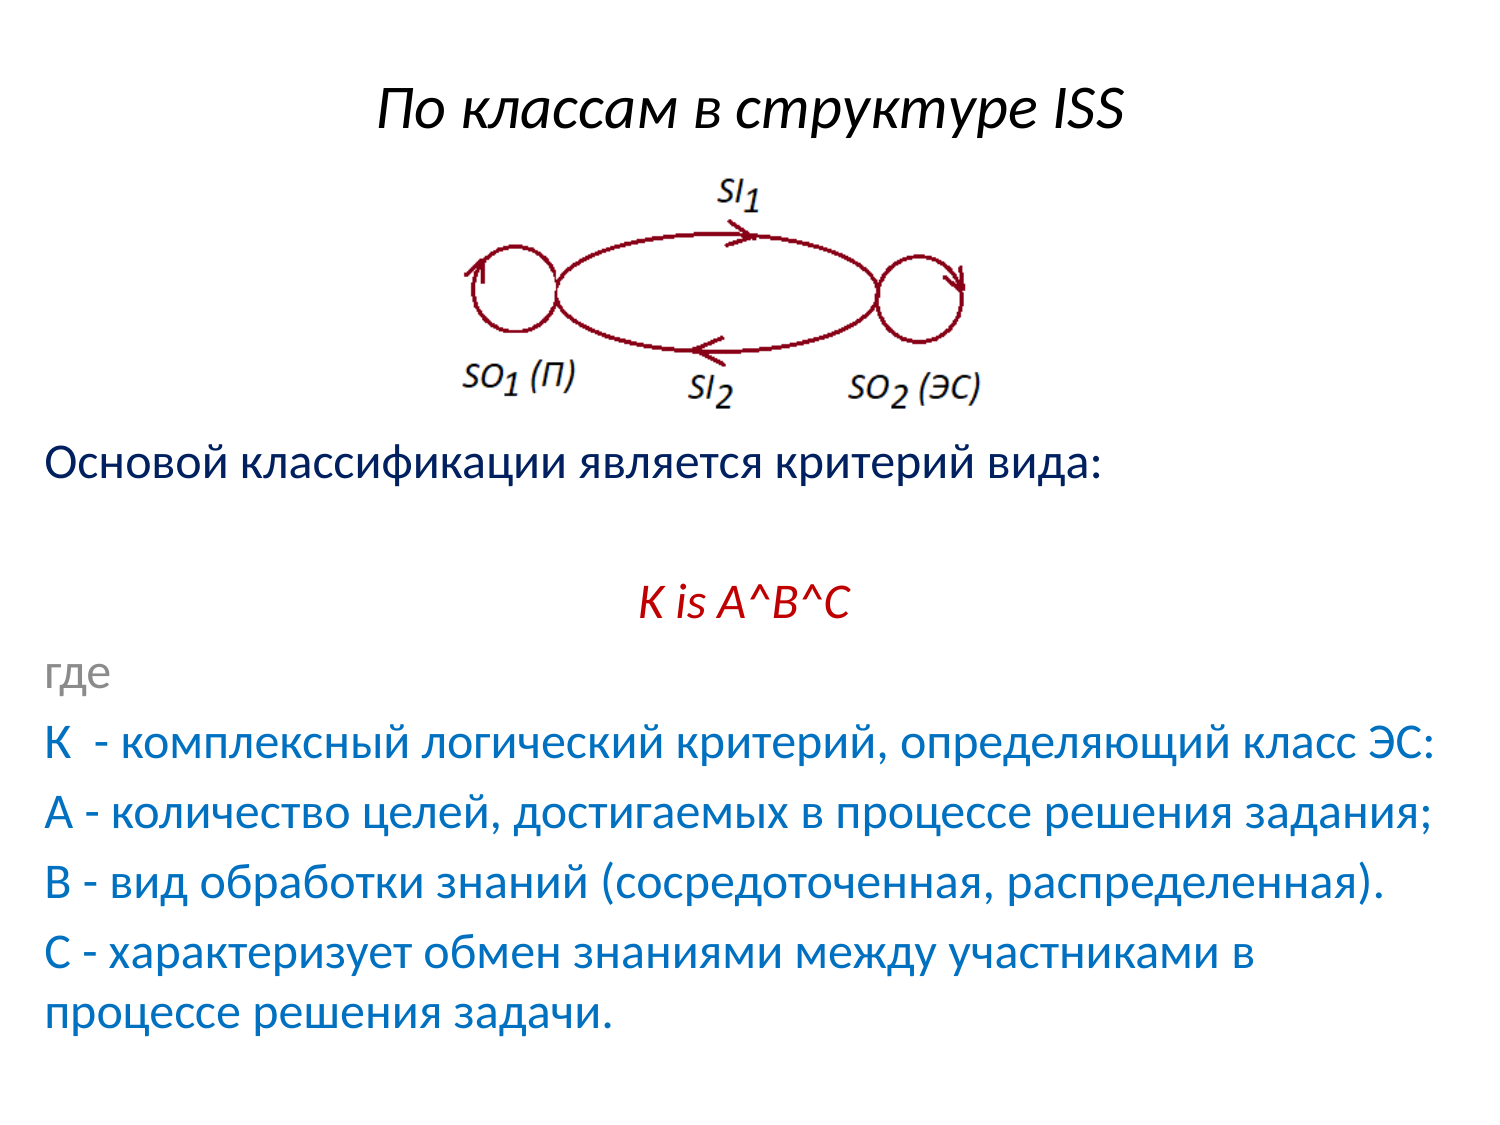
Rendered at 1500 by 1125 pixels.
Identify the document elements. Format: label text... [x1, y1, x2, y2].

subtitle Основой классификации является критерий вида: K is A^B^C где К - комплексный логический критерий, определяющий класс ЭС: А - количество целей, достигаемых в процессе решения задания; В - вид обработки знаний (сосредоточенная, распределенная). С - характеризует обмен знаниями между участниками в процессе решения задачи. [29, 420, 1459, 1067]
picture [442, 162, 989, 427]
title По классам в структуре ISS [112, 58, 1388, 149]
